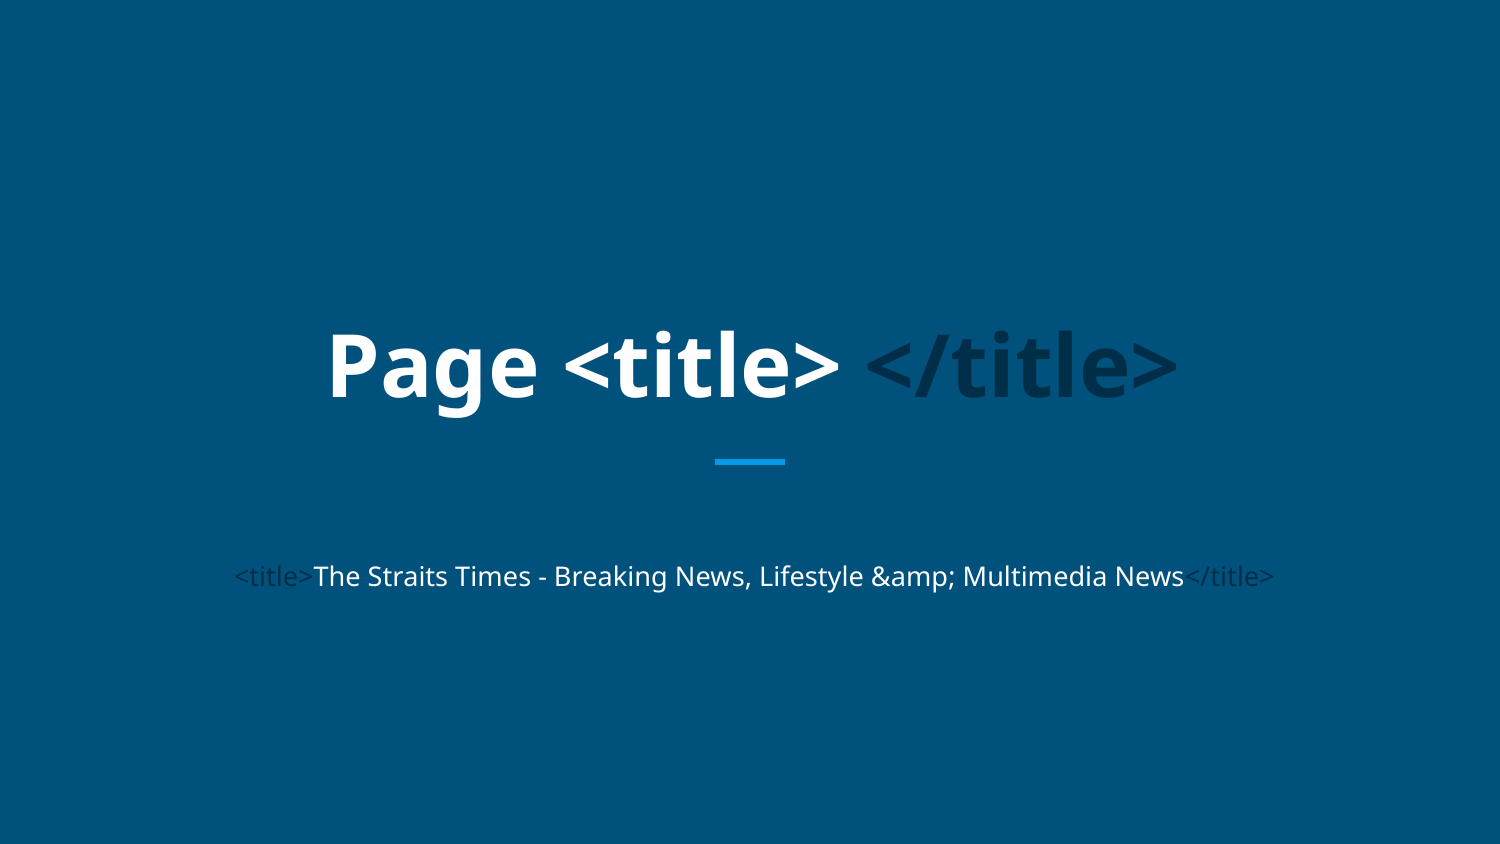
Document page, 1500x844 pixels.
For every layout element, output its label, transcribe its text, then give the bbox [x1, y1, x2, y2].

list <title>The Straits Times - Breaking News, Lifestyle &amp; Multimedia News</title> [112, 536, 1397, 635]
title Page <title> </title> [78, 289, 1428, 439]
